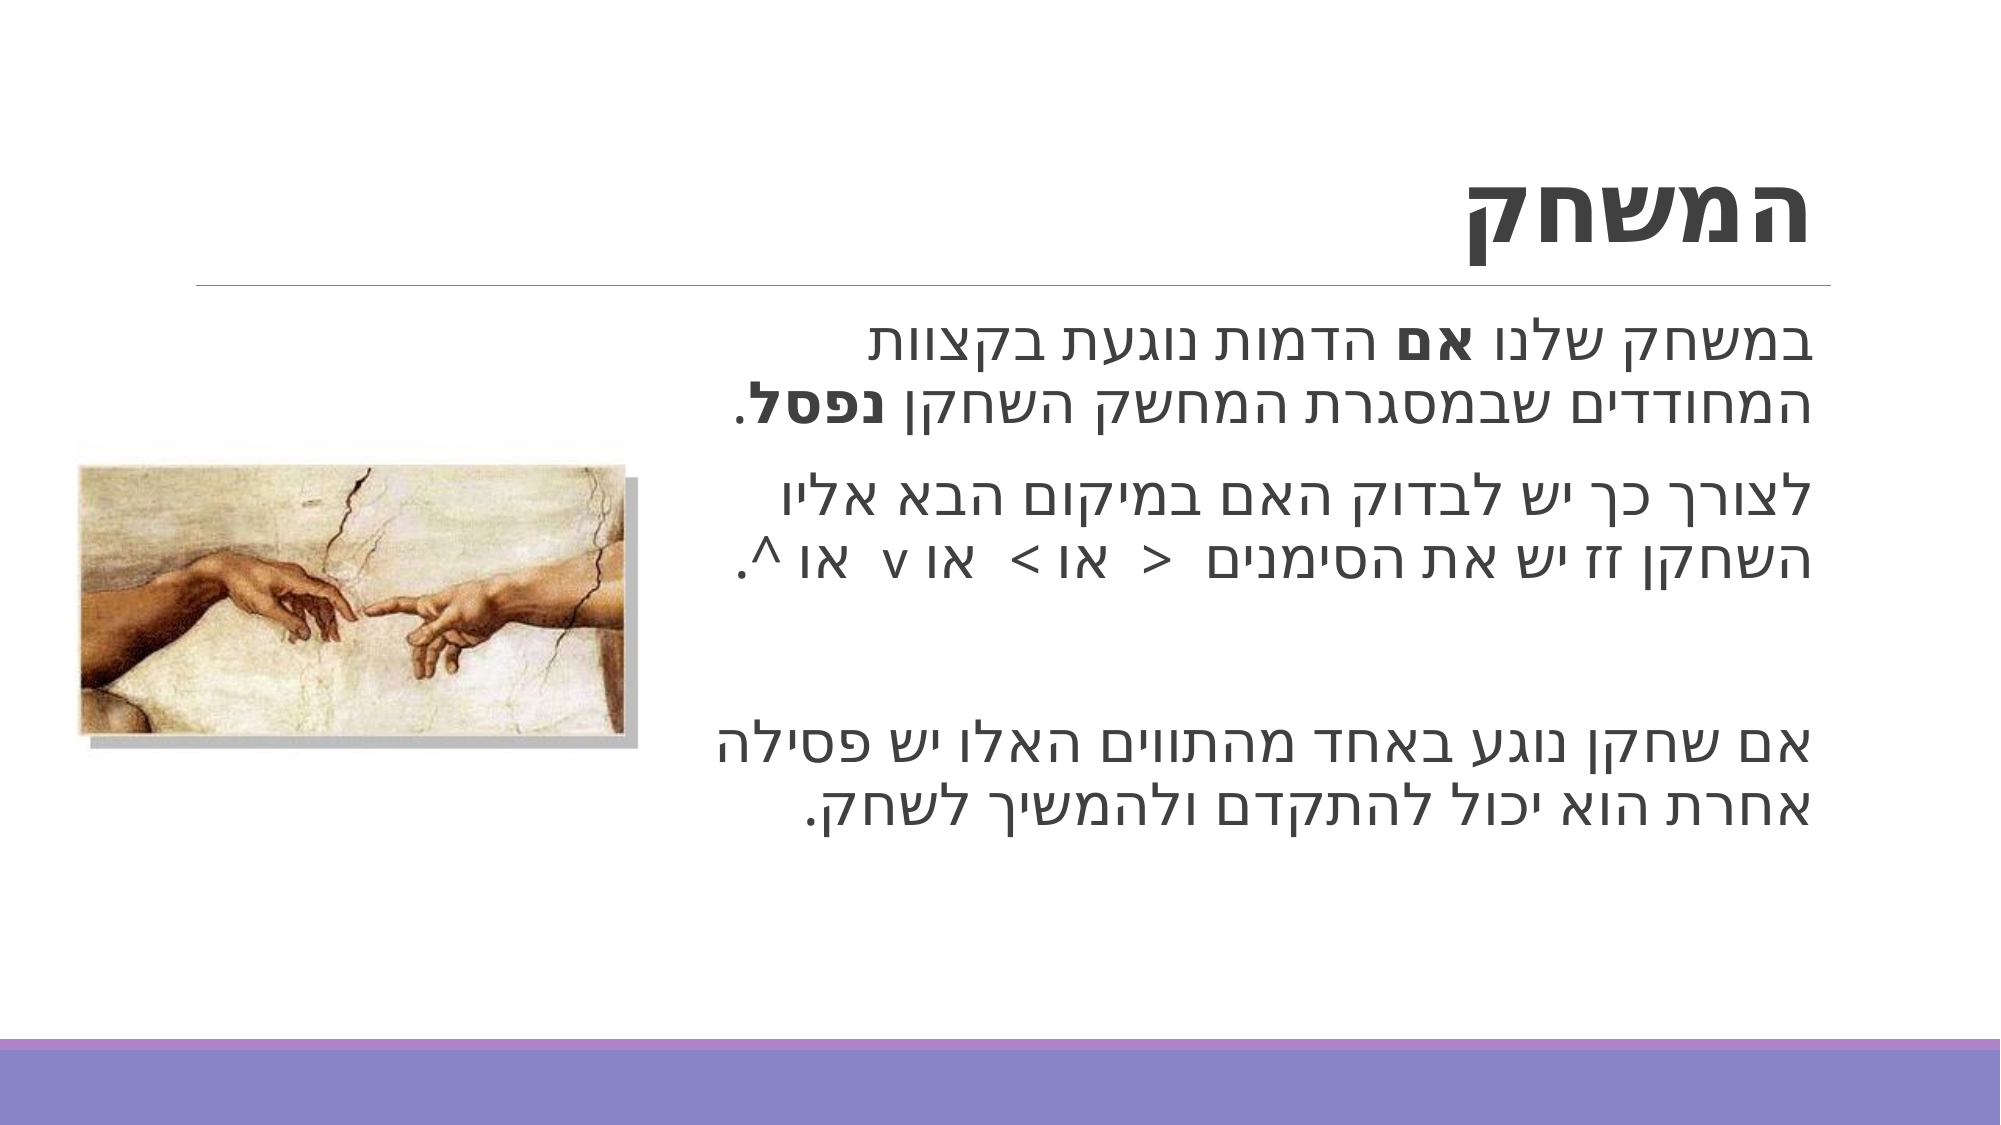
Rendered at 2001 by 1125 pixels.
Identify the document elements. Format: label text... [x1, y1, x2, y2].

picture [49, 443, 668, 771]
title המשחק [1222, 47, 1830, 270]
list במשחק שלנו אם הדמות נוגעת בקצוות המחודדים שבמסגרת המחשק השחקן נפסל. לצורך כך יש לבדוק האם במיקום הבא אליו השחקן זז יש את הסימנים < או > או v או ^. אם שחקן נוגע באחד מהתווים האלו יש פסילה אחרת הוא יכול להתקדם ולהמשיך לשחק. [667, 302, 1830, 963]
